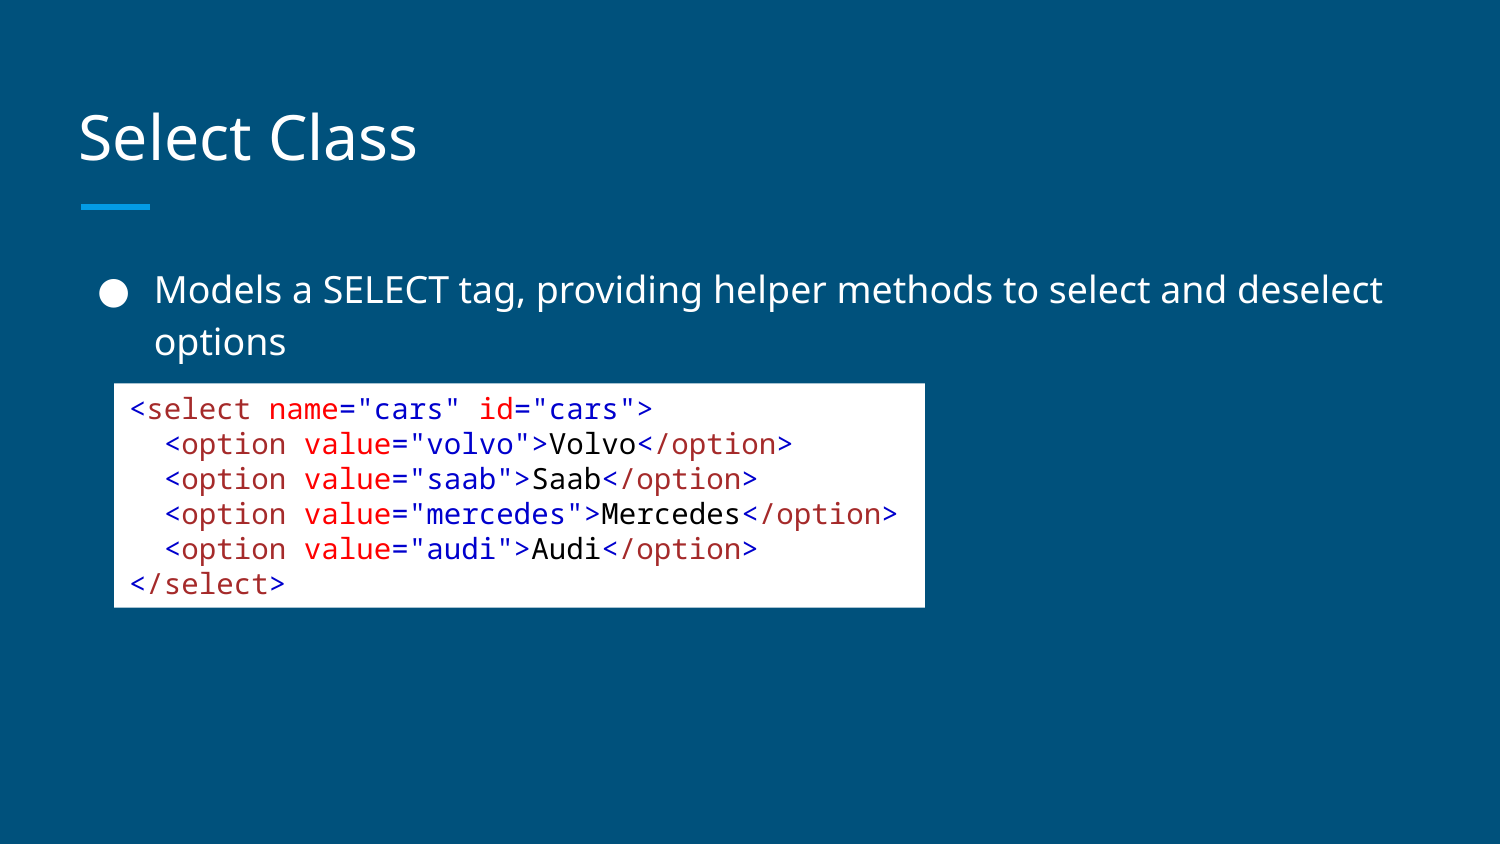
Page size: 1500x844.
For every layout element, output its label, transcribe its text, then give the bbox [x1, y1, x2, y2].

text_box <select name="cars" id="cars"> <option value="volvo">Volvo</option> <option value="saab">Saab</option> <option value="mercedes">Mercedes</option> <option value="audi">Audi</option> </select> [114, 383, 925, 608]
title Select Class [63, 75, 1437, 188]
list Models a SELECT tag, providing helper methods to select and deselect options [63, 244, 1437, 750]
